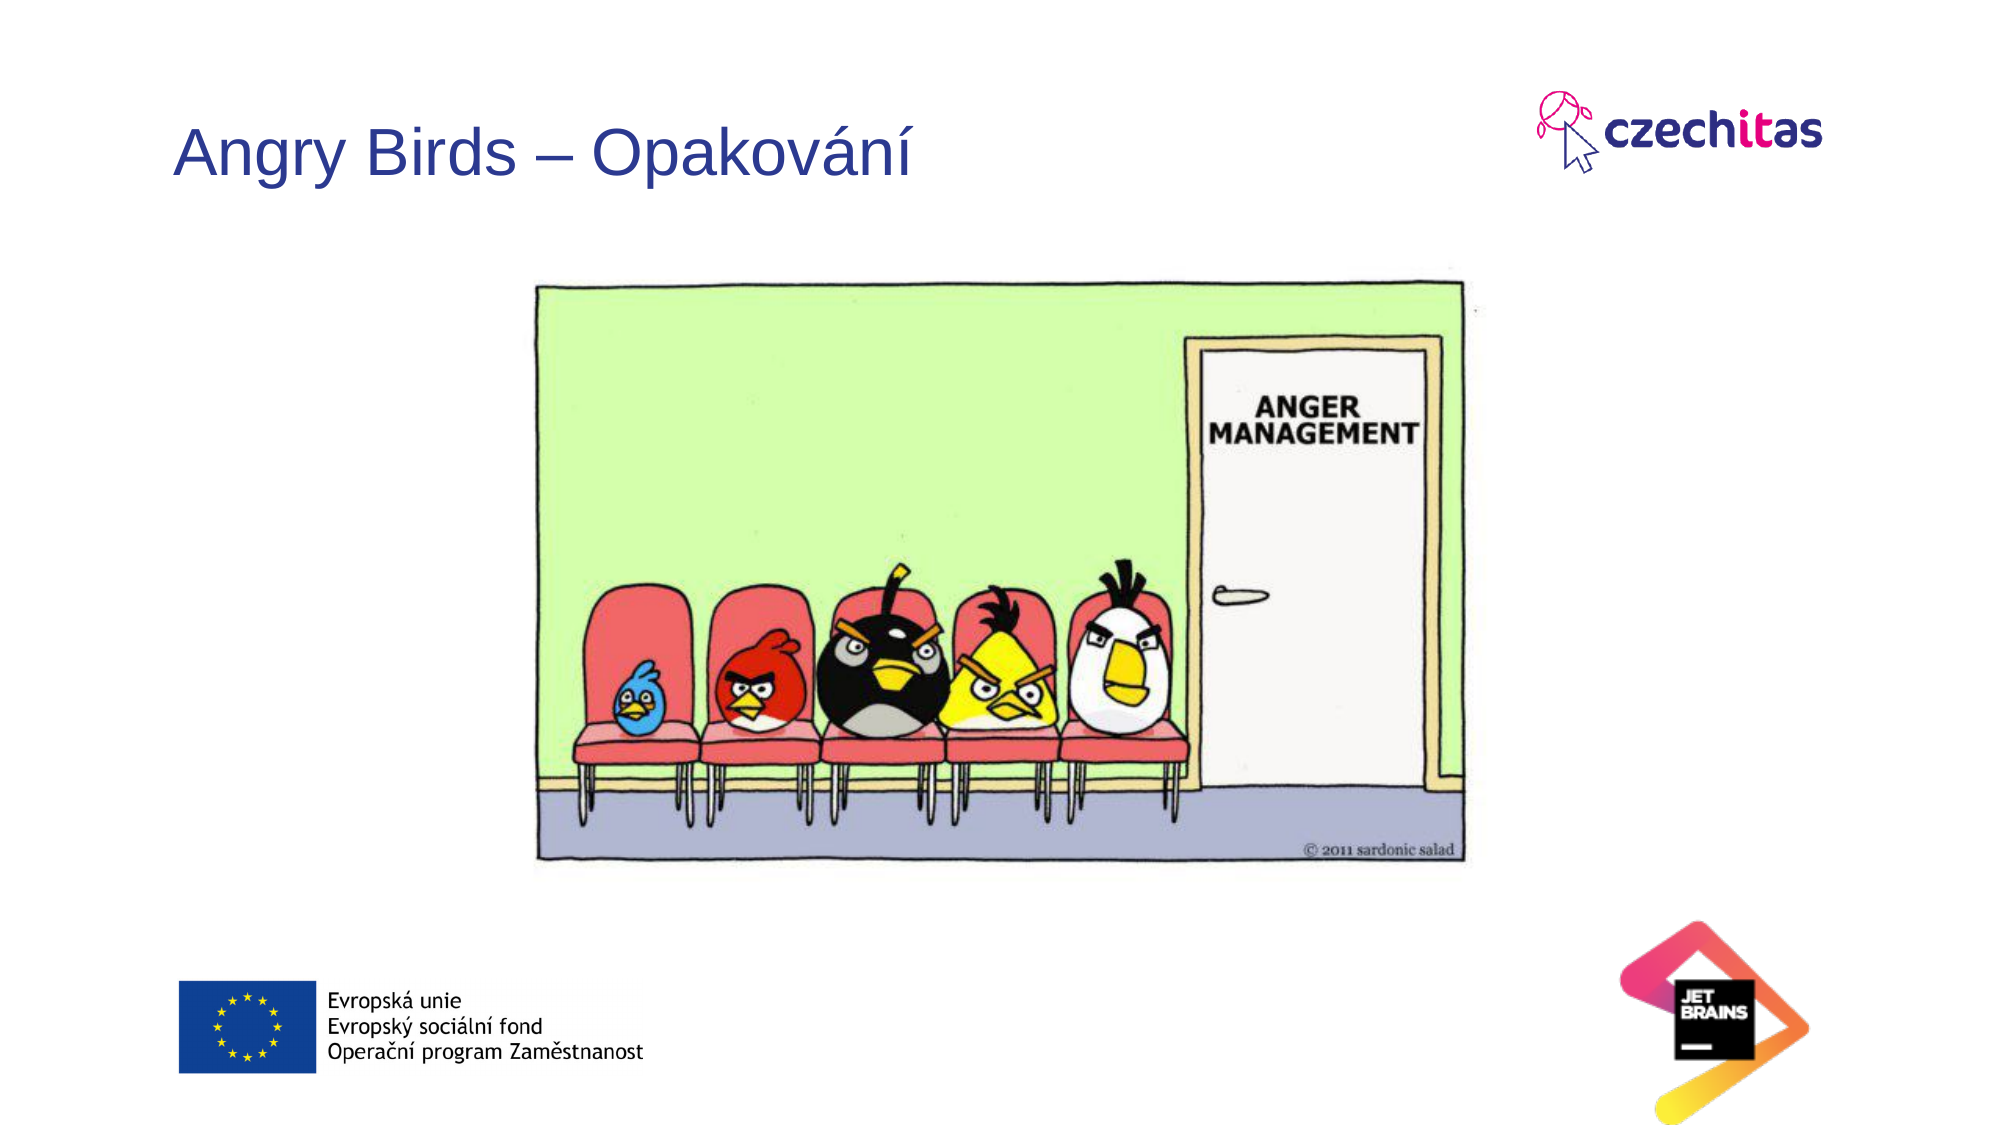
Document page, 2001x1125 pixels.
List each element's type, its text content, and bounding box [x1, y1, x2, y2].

picture [0, 0, 2001, 1125]
title Angry Birds – Opakování [158, 86, 1524, 222]
